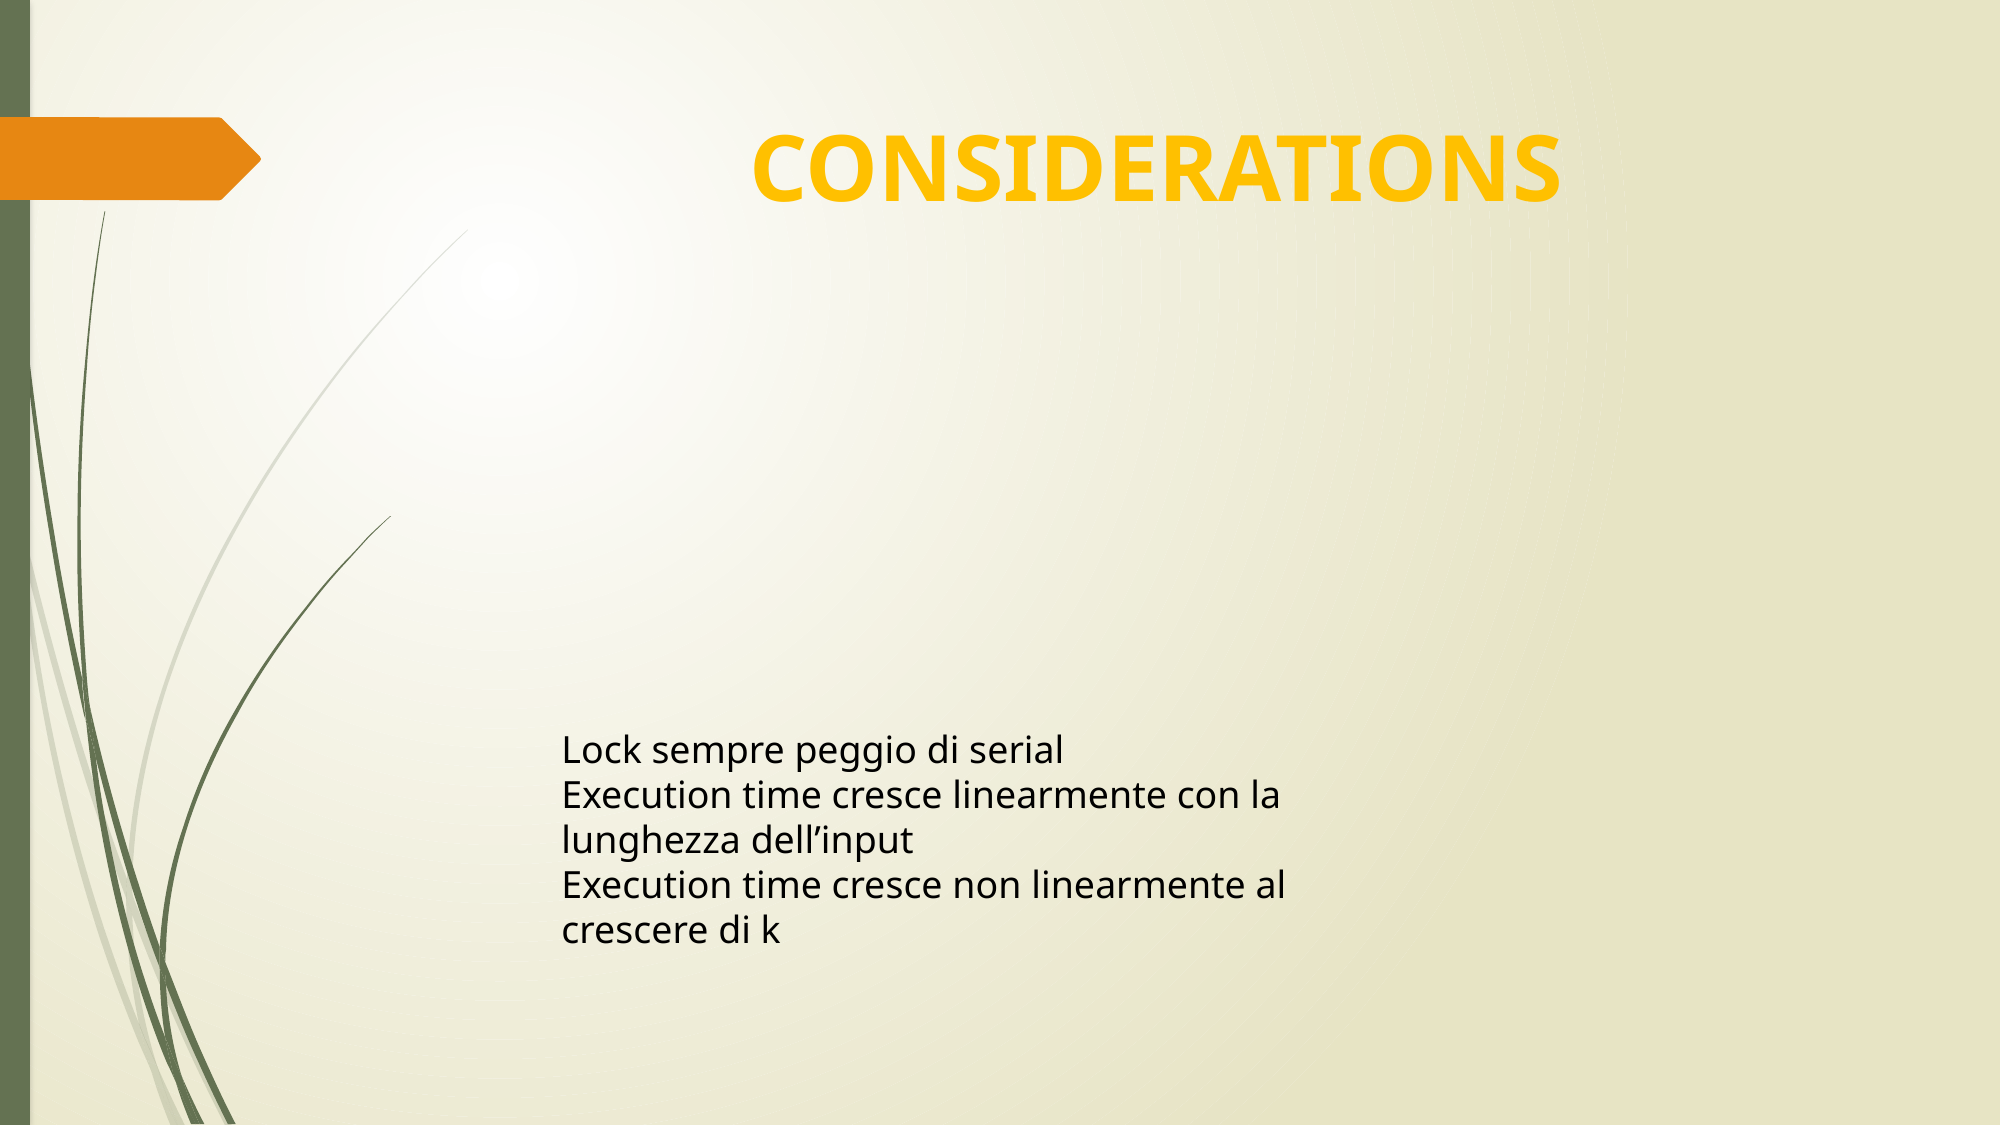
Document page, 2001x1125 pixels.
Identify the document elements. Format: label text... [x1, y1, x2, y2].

text_box Lock sempre peggio di serial Execution time cresce linearmente con la lunghezza dell’input Execution time cresce non linearmente al crescere di k [546, 718, 1443, 1003]
text_box CONSIDERATIONS [425, 102, 1888, 313]
